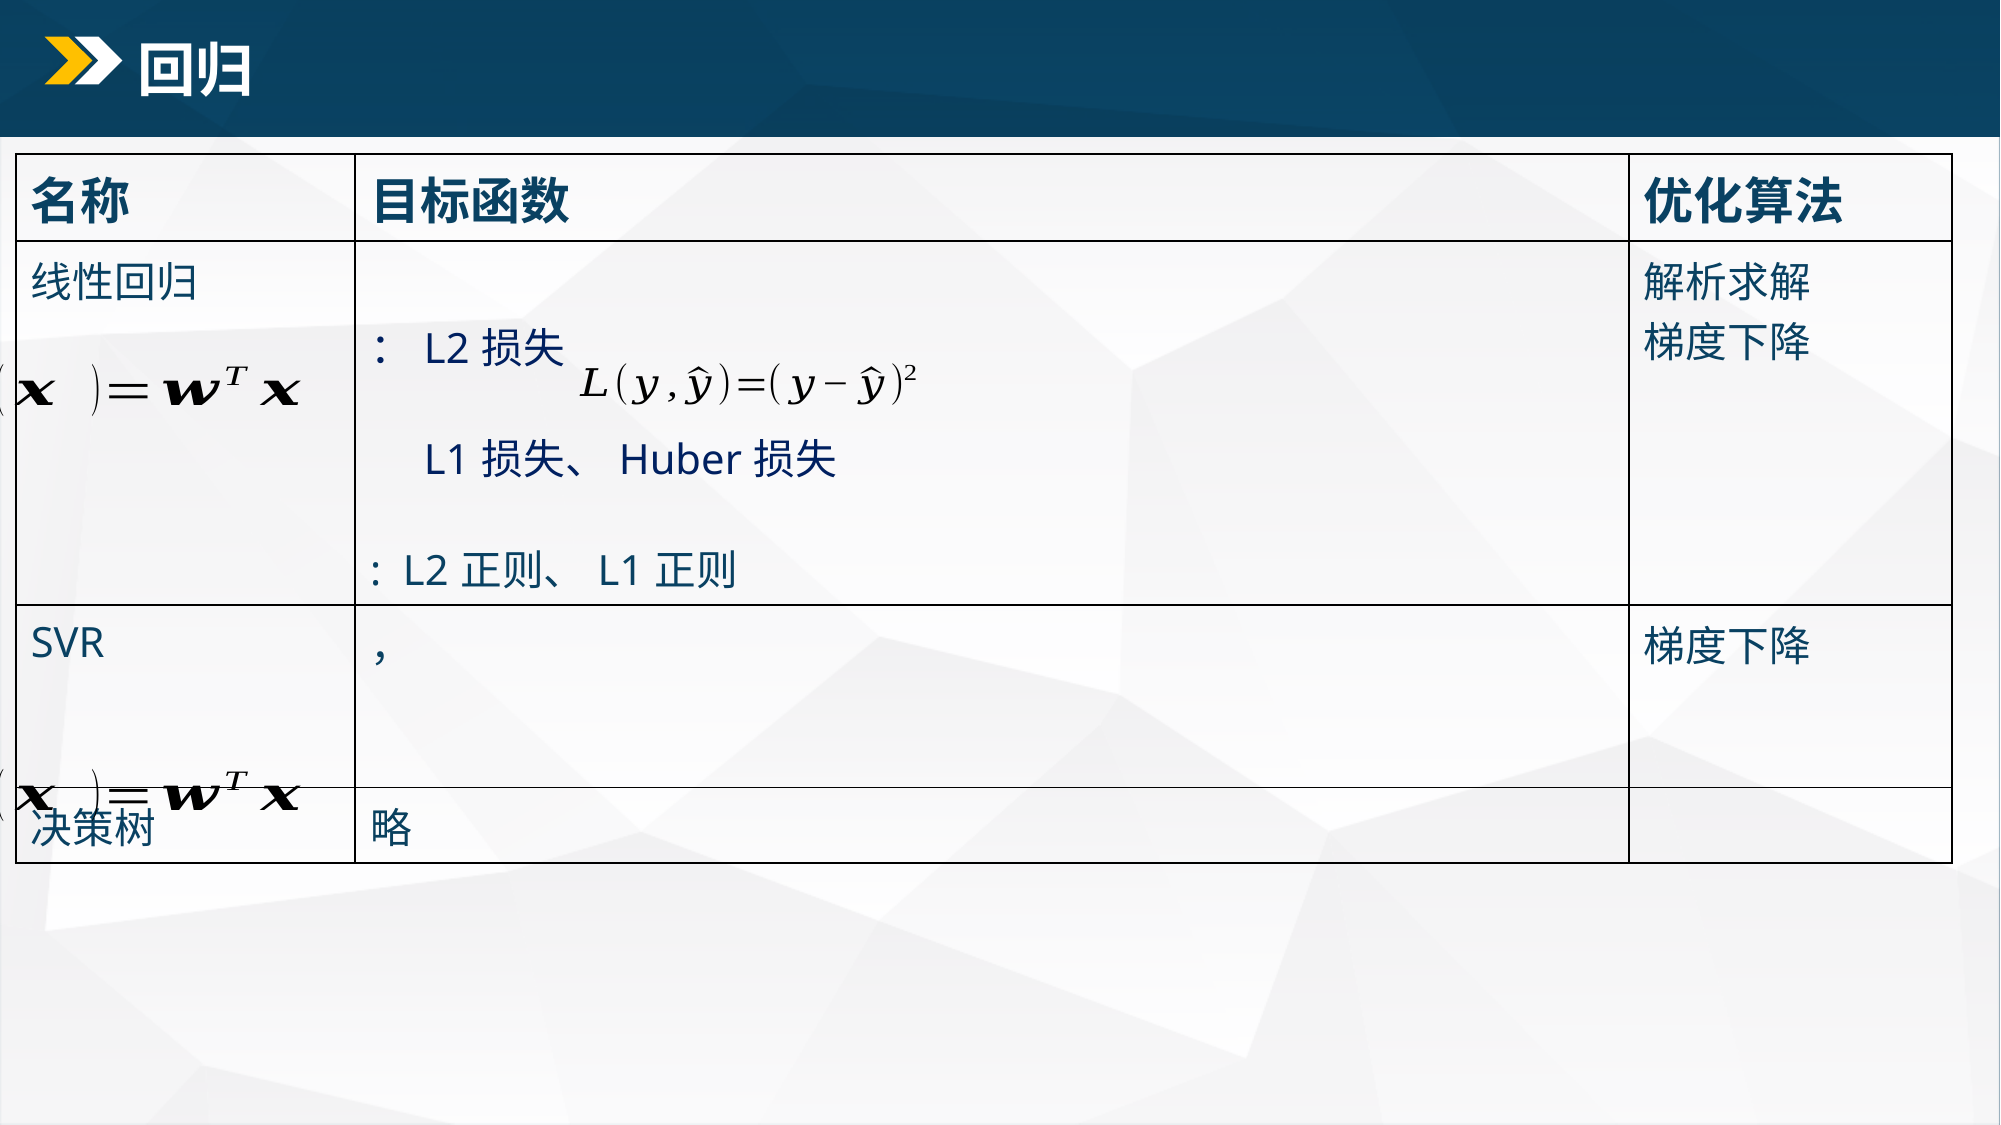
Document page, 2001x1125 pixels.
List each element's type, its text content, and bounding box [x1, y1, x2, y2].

title 回归 [122, 33, 1755, 124]
picture [0, 0, 2000, 1125]
